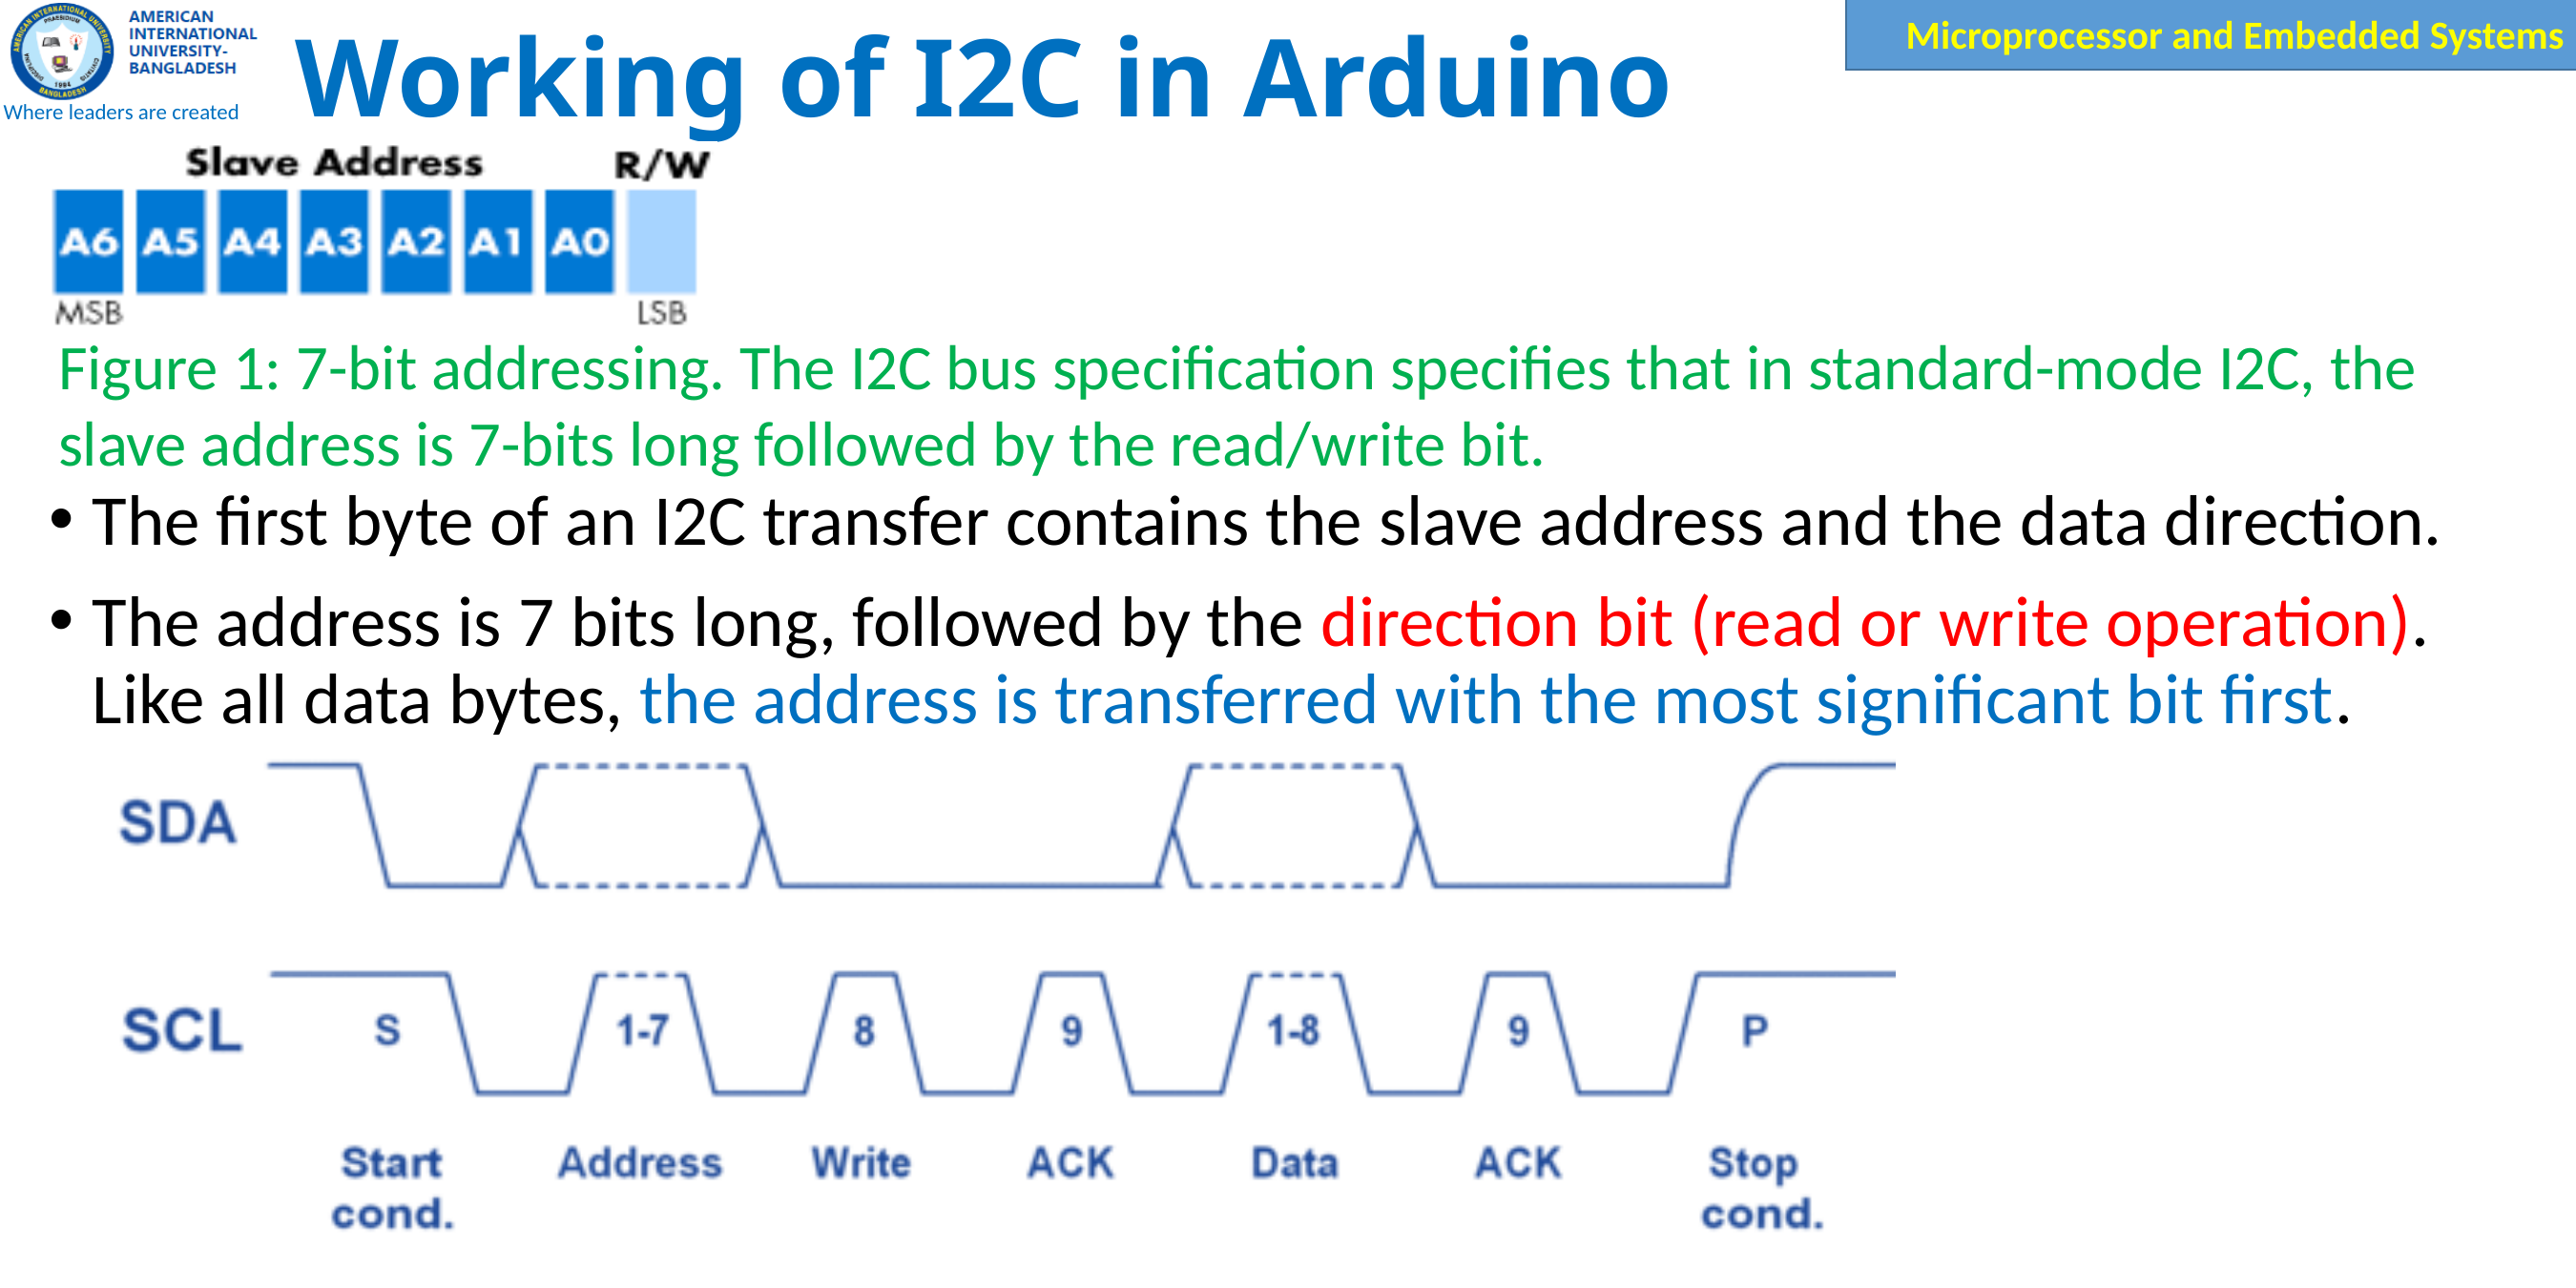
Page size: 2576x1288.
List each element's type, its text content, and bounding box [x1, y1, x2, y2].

list The first byte of an I2C transfer contains the slave address and the data direction. The address is 7 bits long, followed by the direction bit (read or write operation). Like all data bytes, the address is transferred with the most significant bit first. [34, 476, 2540, 753]
picture [0, 3, 265, 104]
text_box Figure 1: 7-bit addressing. The I2C bus specification specifies that in standard-mode I2C, the slave address is 7-bits long followed by the read/write bit. [44, 319, 2531, 486]
picture [109, 752, 1896, 1241]
title Working of I2C in Arduino [280, 20, 1840, 143]
picture [44, 141, 717, 328]
